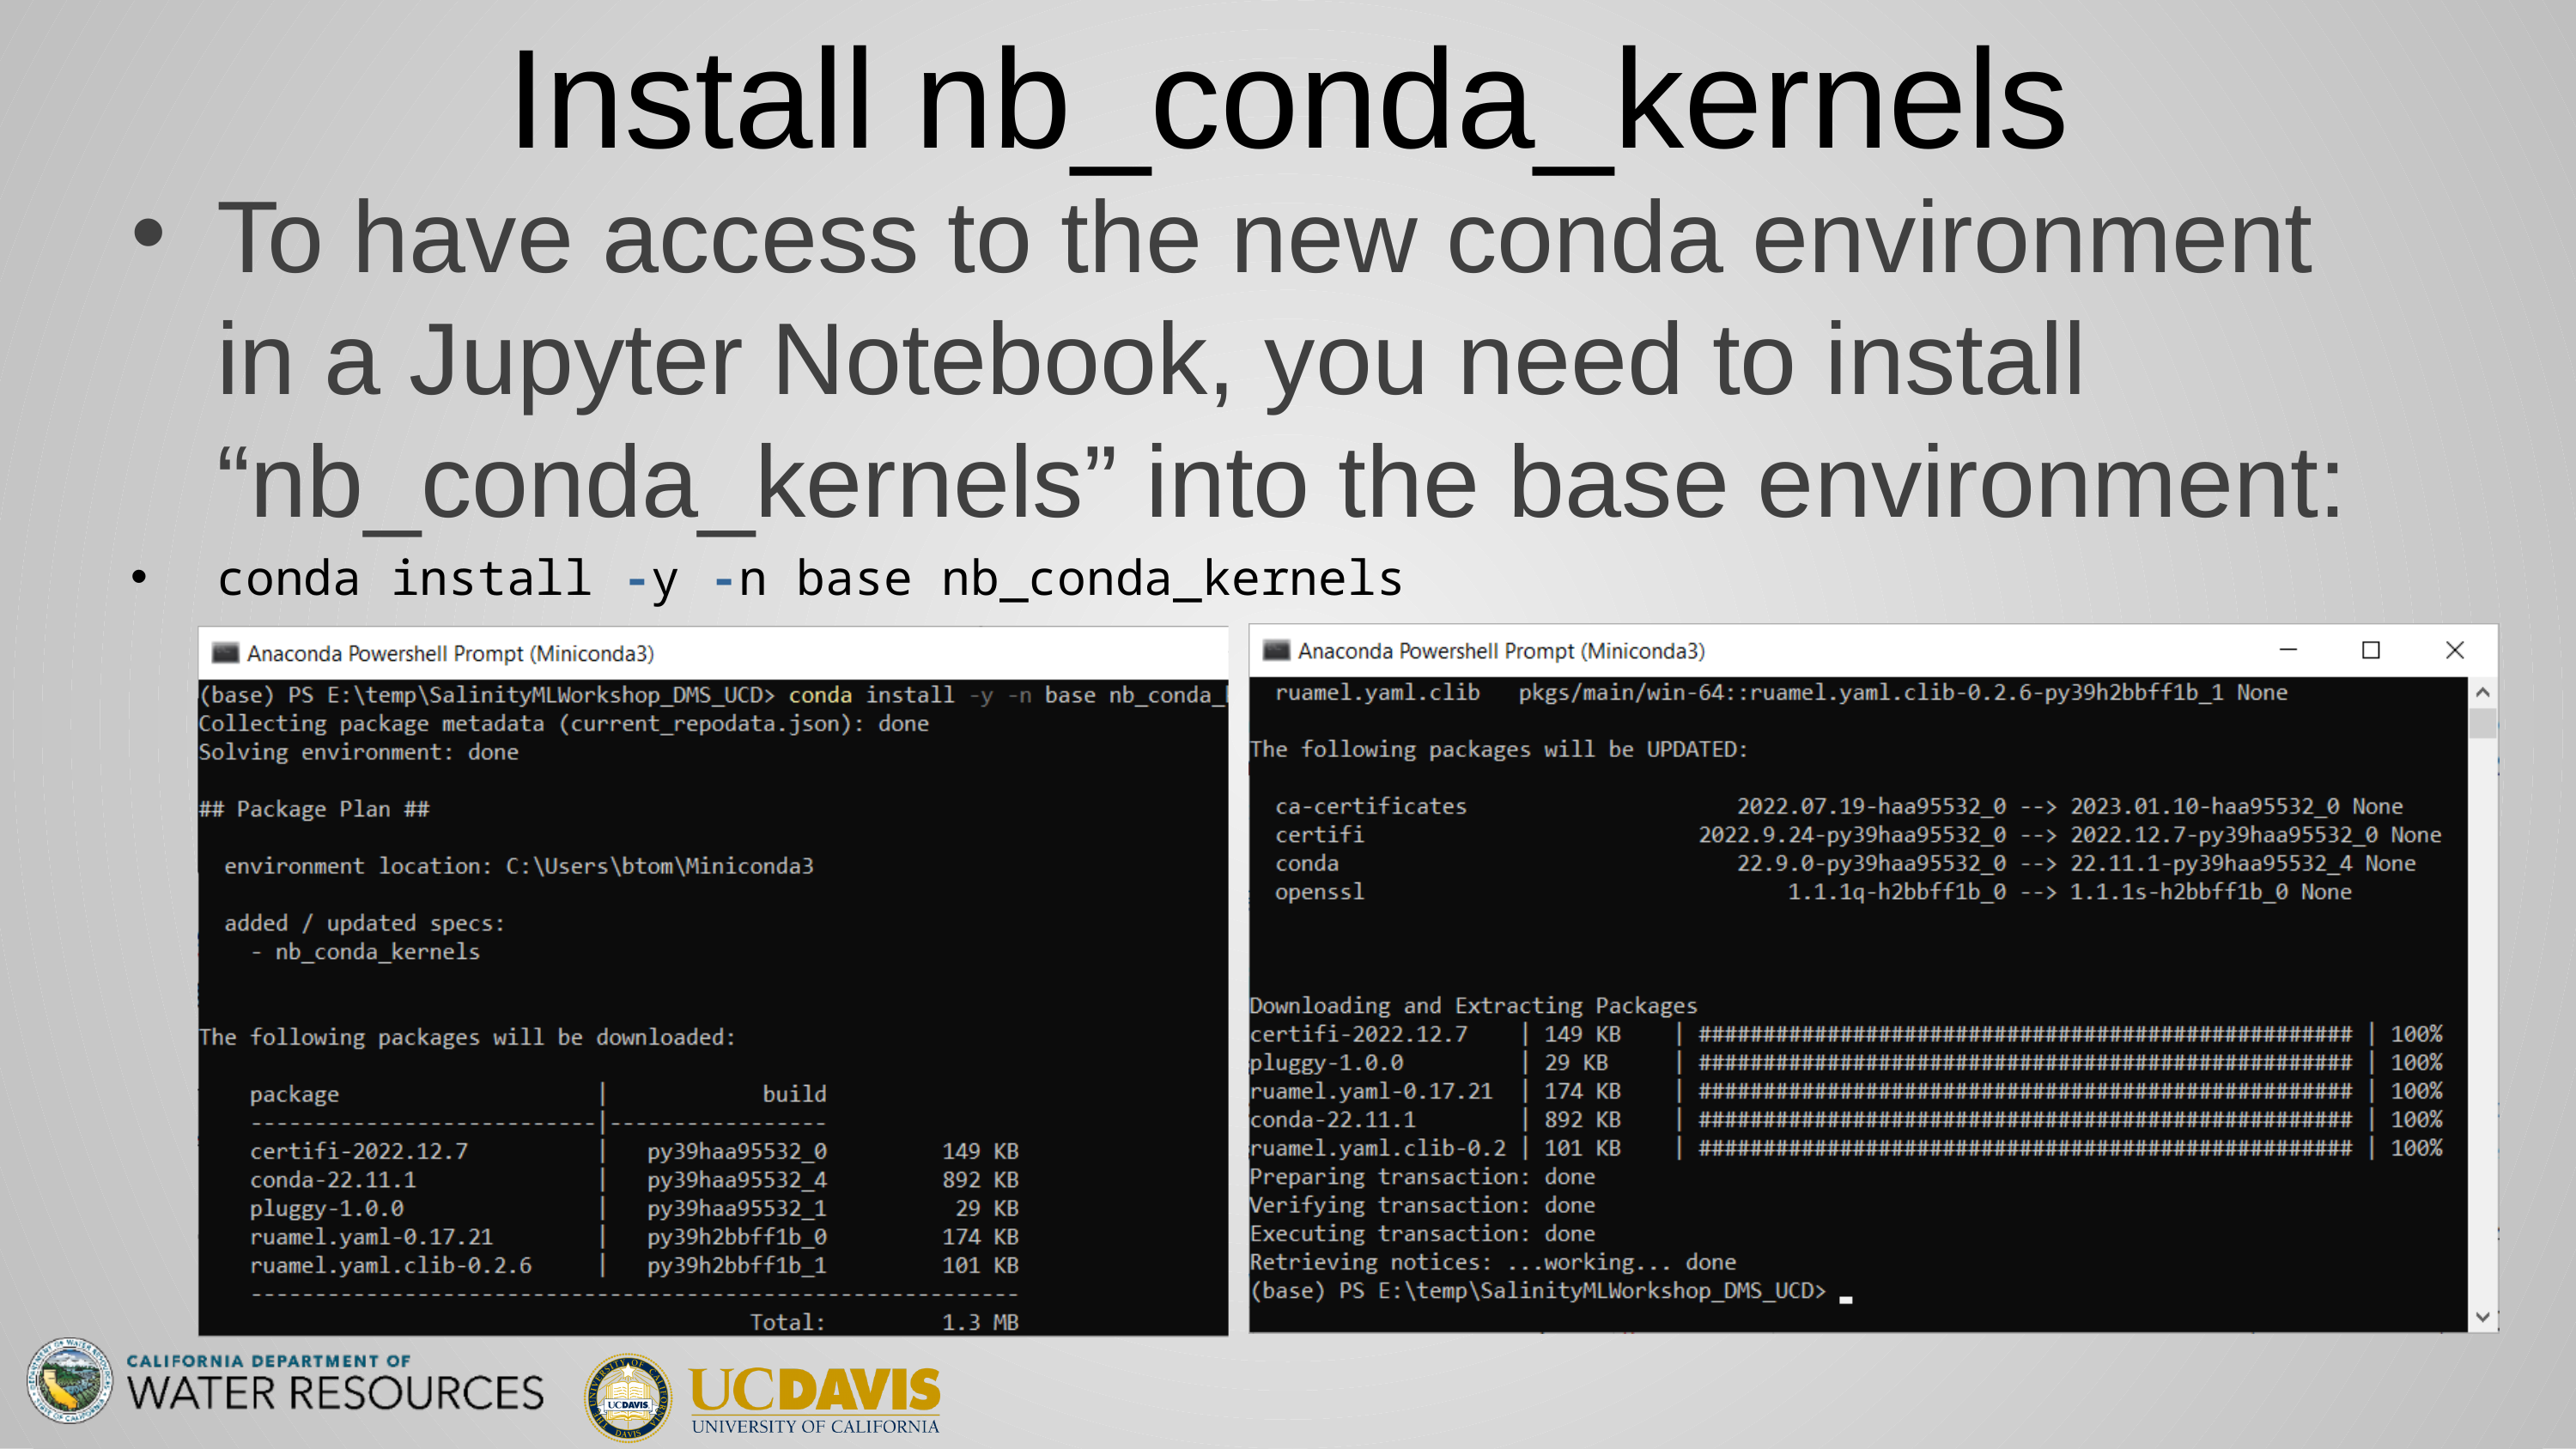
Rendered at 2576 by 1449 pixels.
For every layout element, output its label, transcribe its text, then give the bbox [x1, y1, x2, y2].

text_box Install nb_conda_kernels [128, 0, 2447, 242]
text_box To have access to the new conda environment in a Jupyter Notebook, you need to install “nb_conda_kernels” into the base environment: conda install -y -n base nb_conda_kernels [107, 158, 2427, 1115]
picture [1249, 622, 2500, 1334]
picture [580, 1348, 677, 1447]
picture [27, 626, 1229, 1424]
picture [688, 1367, 940, 1433]
